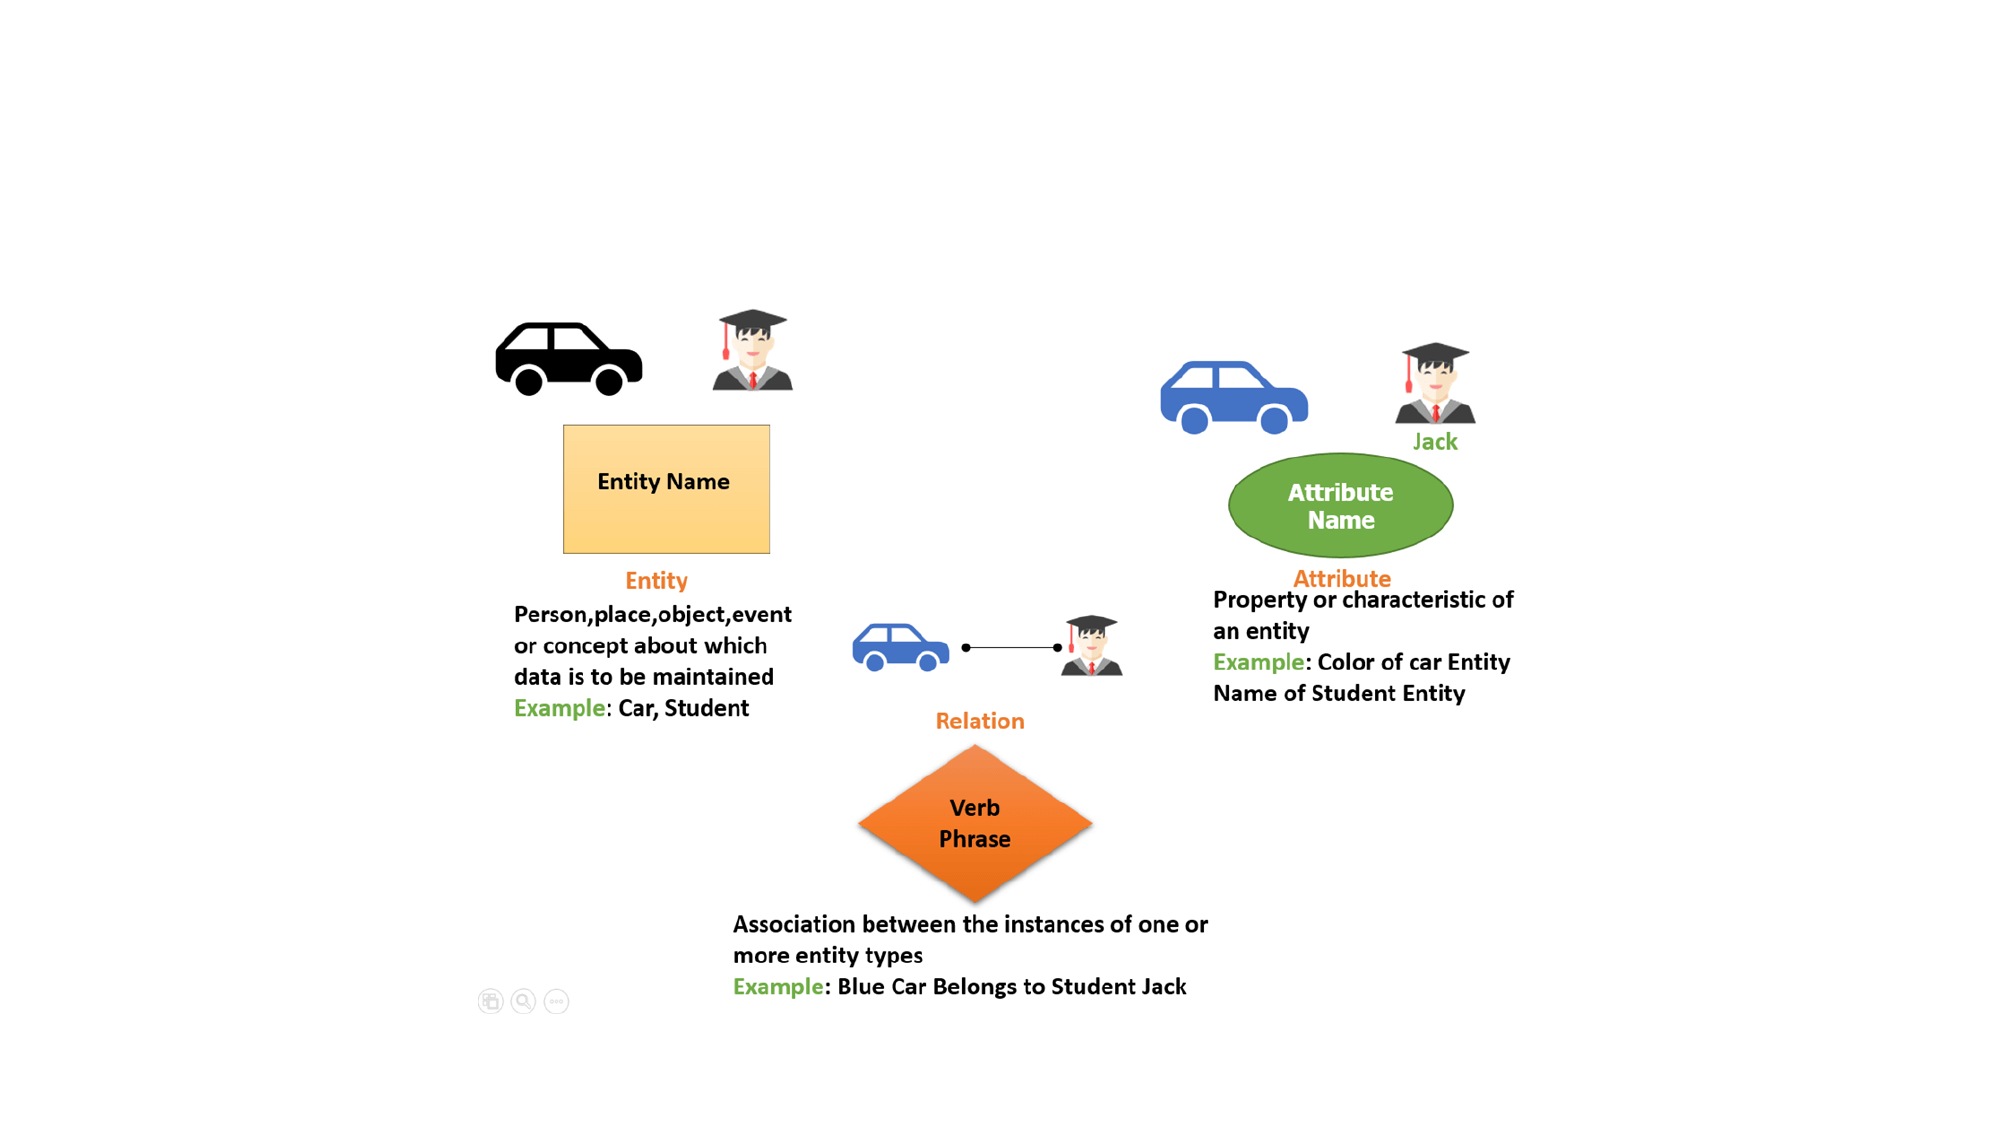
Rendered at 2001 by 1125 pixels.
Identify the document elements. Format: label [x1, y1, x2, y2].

list [478, 299, 1522, 1014]
